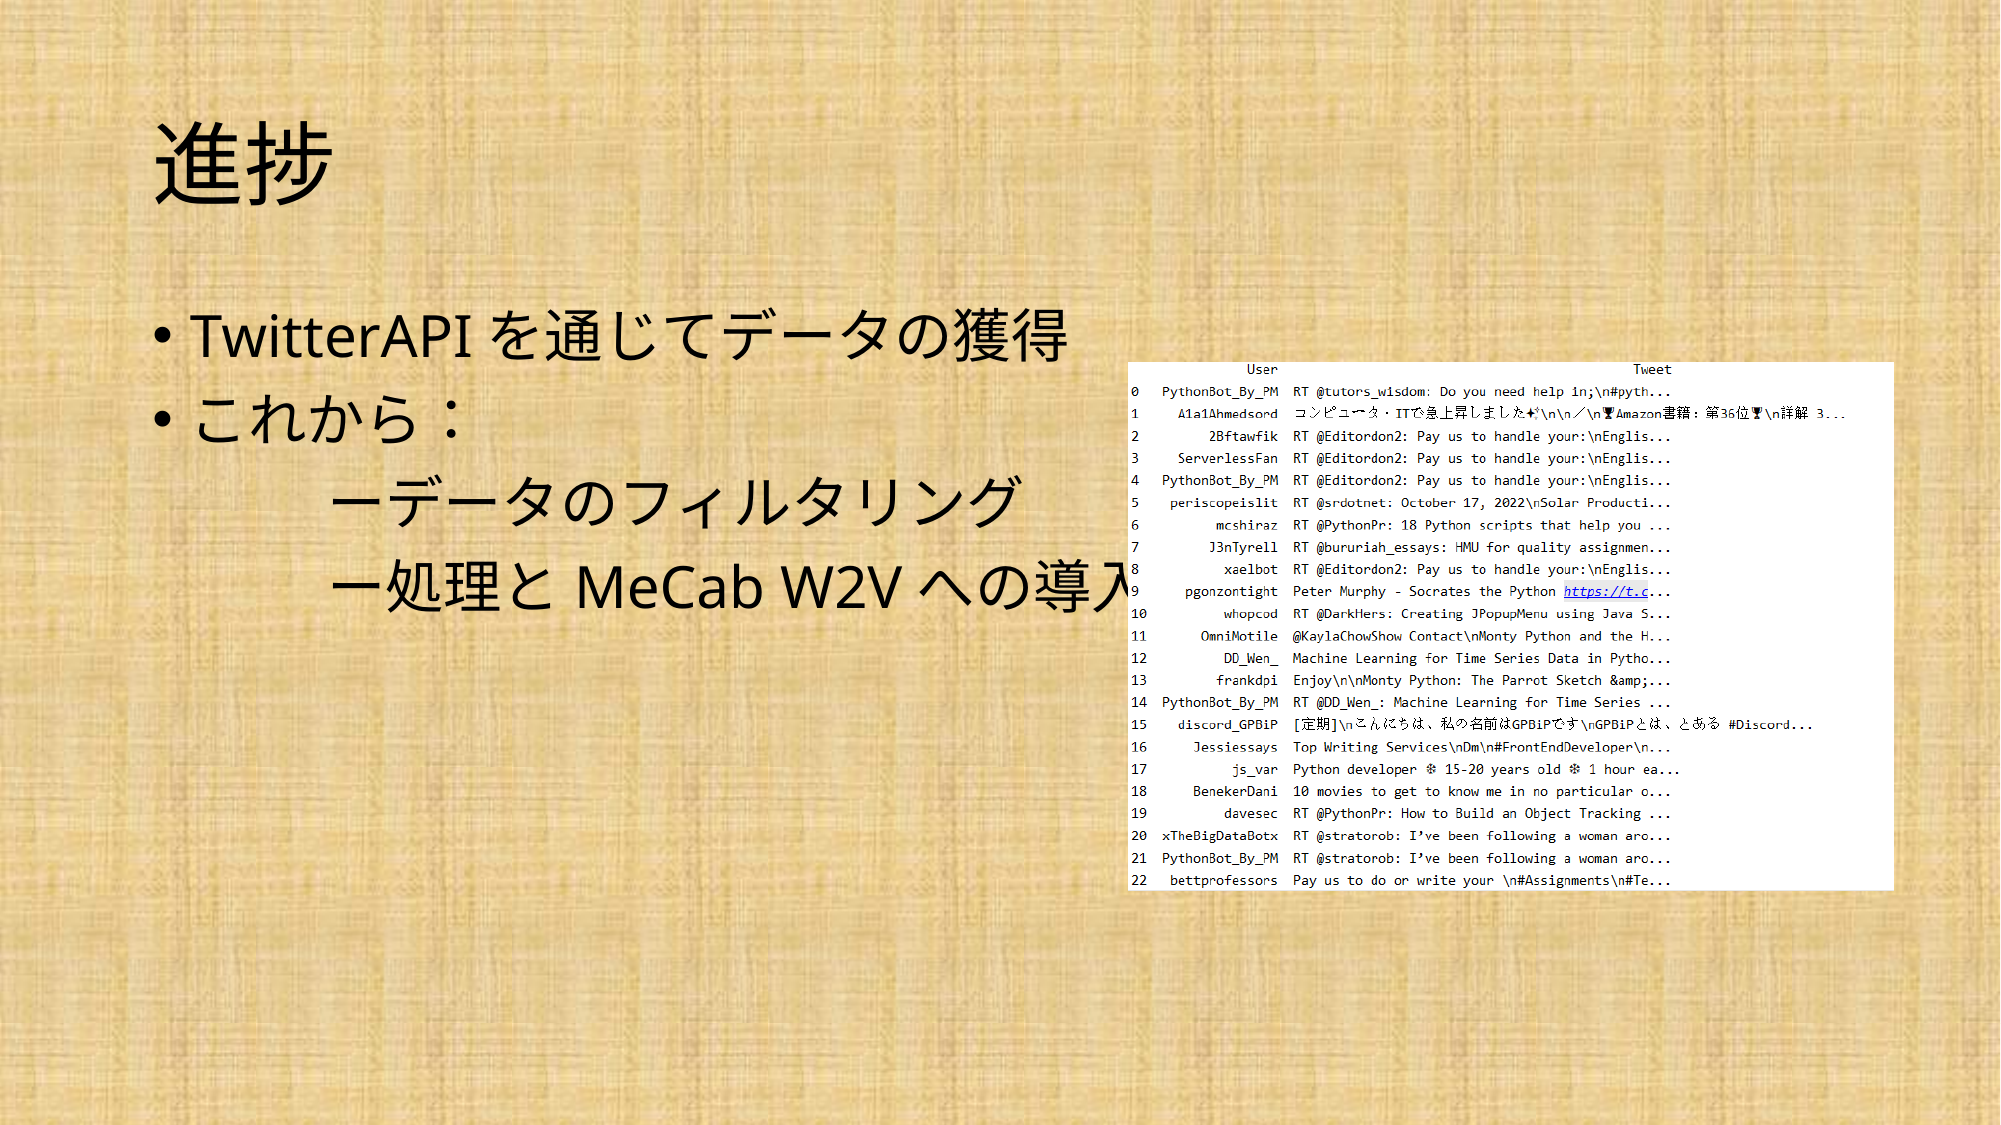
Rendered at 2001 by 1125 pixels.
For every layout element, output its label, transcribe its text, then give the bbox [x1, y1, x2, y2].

picture [0, 0, 2001, 1125]
title 進捗 [137, 59, 1863, 278]
list TwitterAPIを通じてデータの獲得 これから： ーデータのフィルタリング ー処理とMeCab W2Vへの導入 [137, 299, 1863, 1014]
